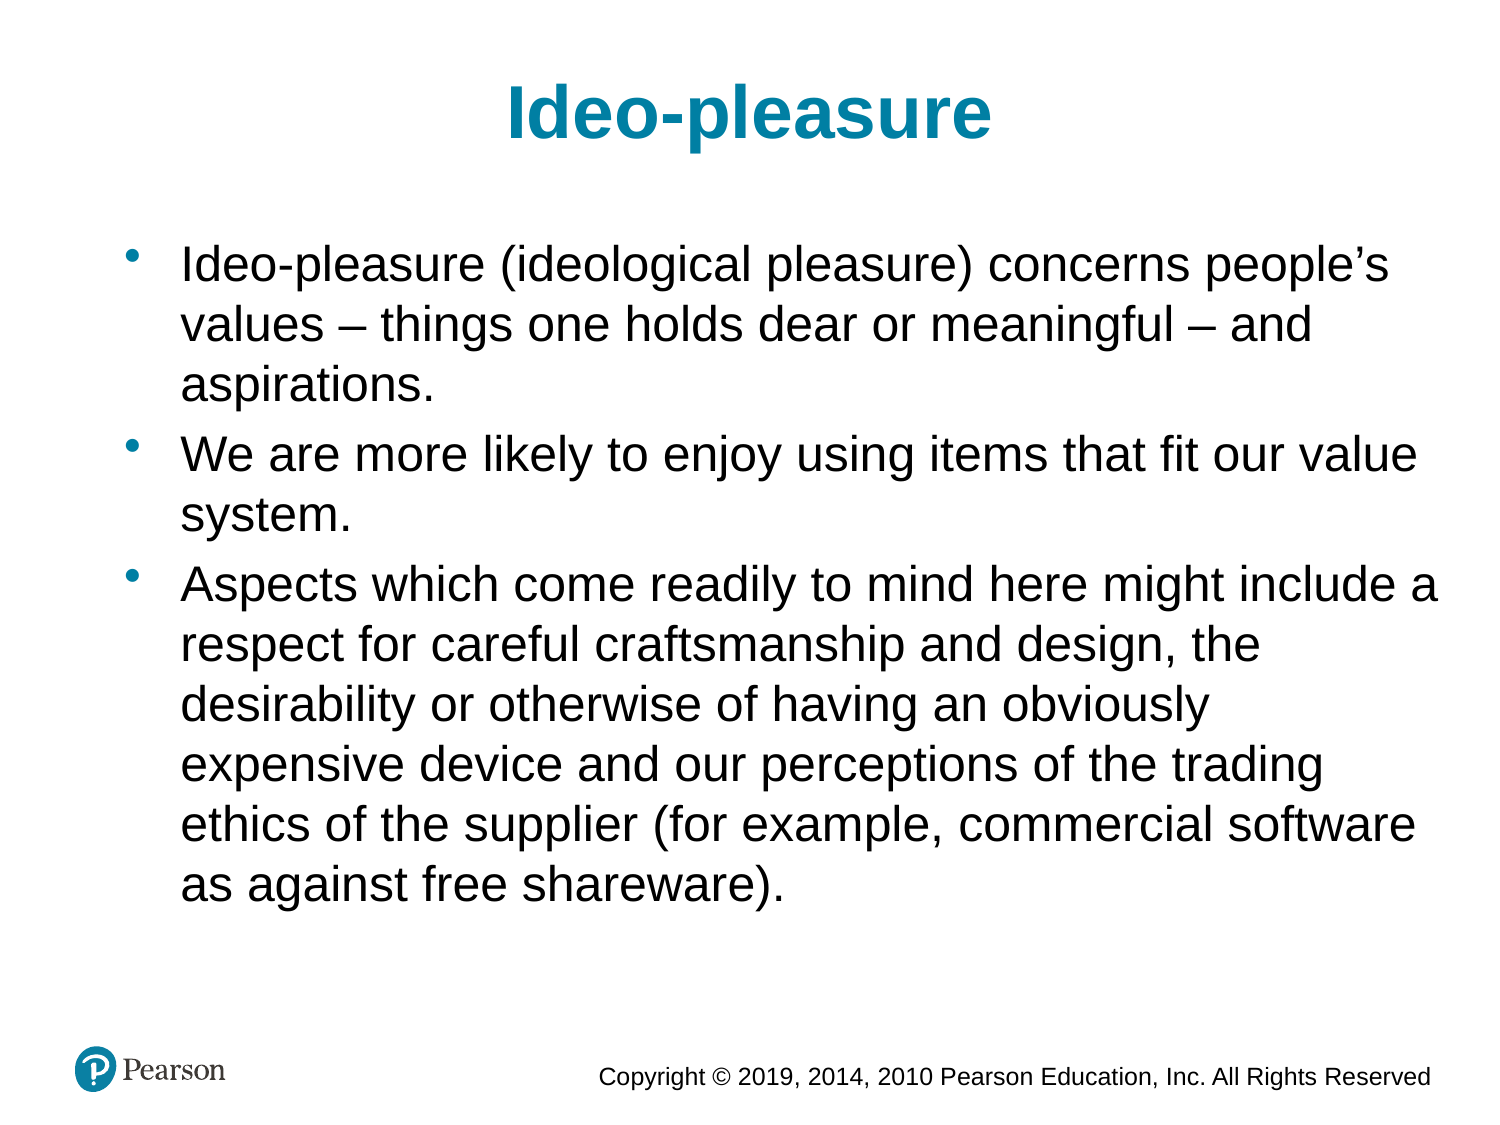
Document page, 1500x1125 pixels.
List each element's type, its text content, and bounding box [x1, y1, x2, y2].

title Ideo-pleasure [75, 51, 1425, 167]
list Ideo-pleasure (ideological pleasure) concerns people’s values – things one holds dear or meaningful – and aspirations. We are more likely to enjoy using items that fit our value system. Aspects which come readily to mind here might include a respect for careful craftsmanship and design, the desirability or otherwise of having an obviously expensive device and our perceptions of the trading ethics of the supplier (for example, commercial software as against free shareware). [109, 224, 1460, 967]
